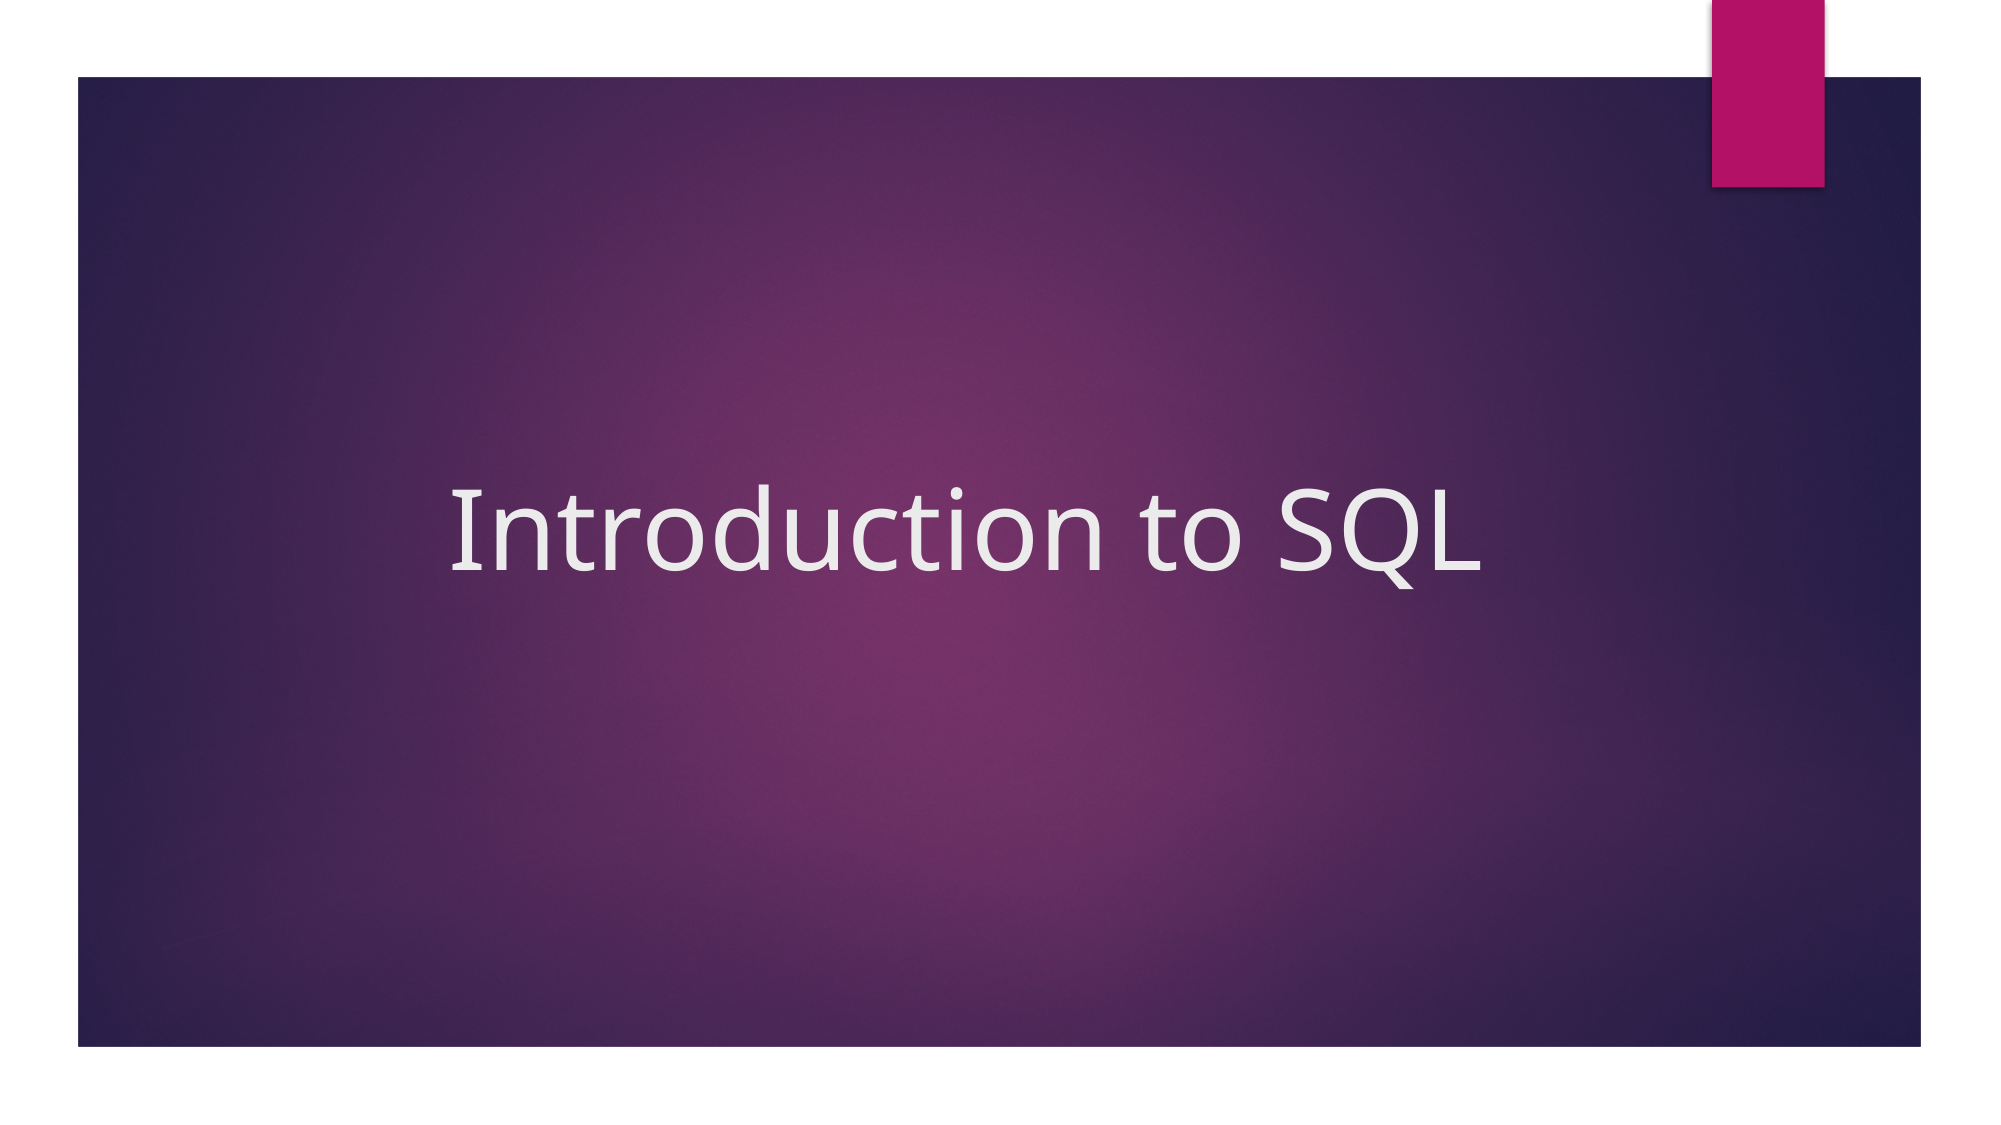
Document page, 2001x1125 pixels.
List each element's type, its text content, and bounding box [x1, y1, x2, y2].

title Introduction to SQL [112, 112, 1754, 600]
